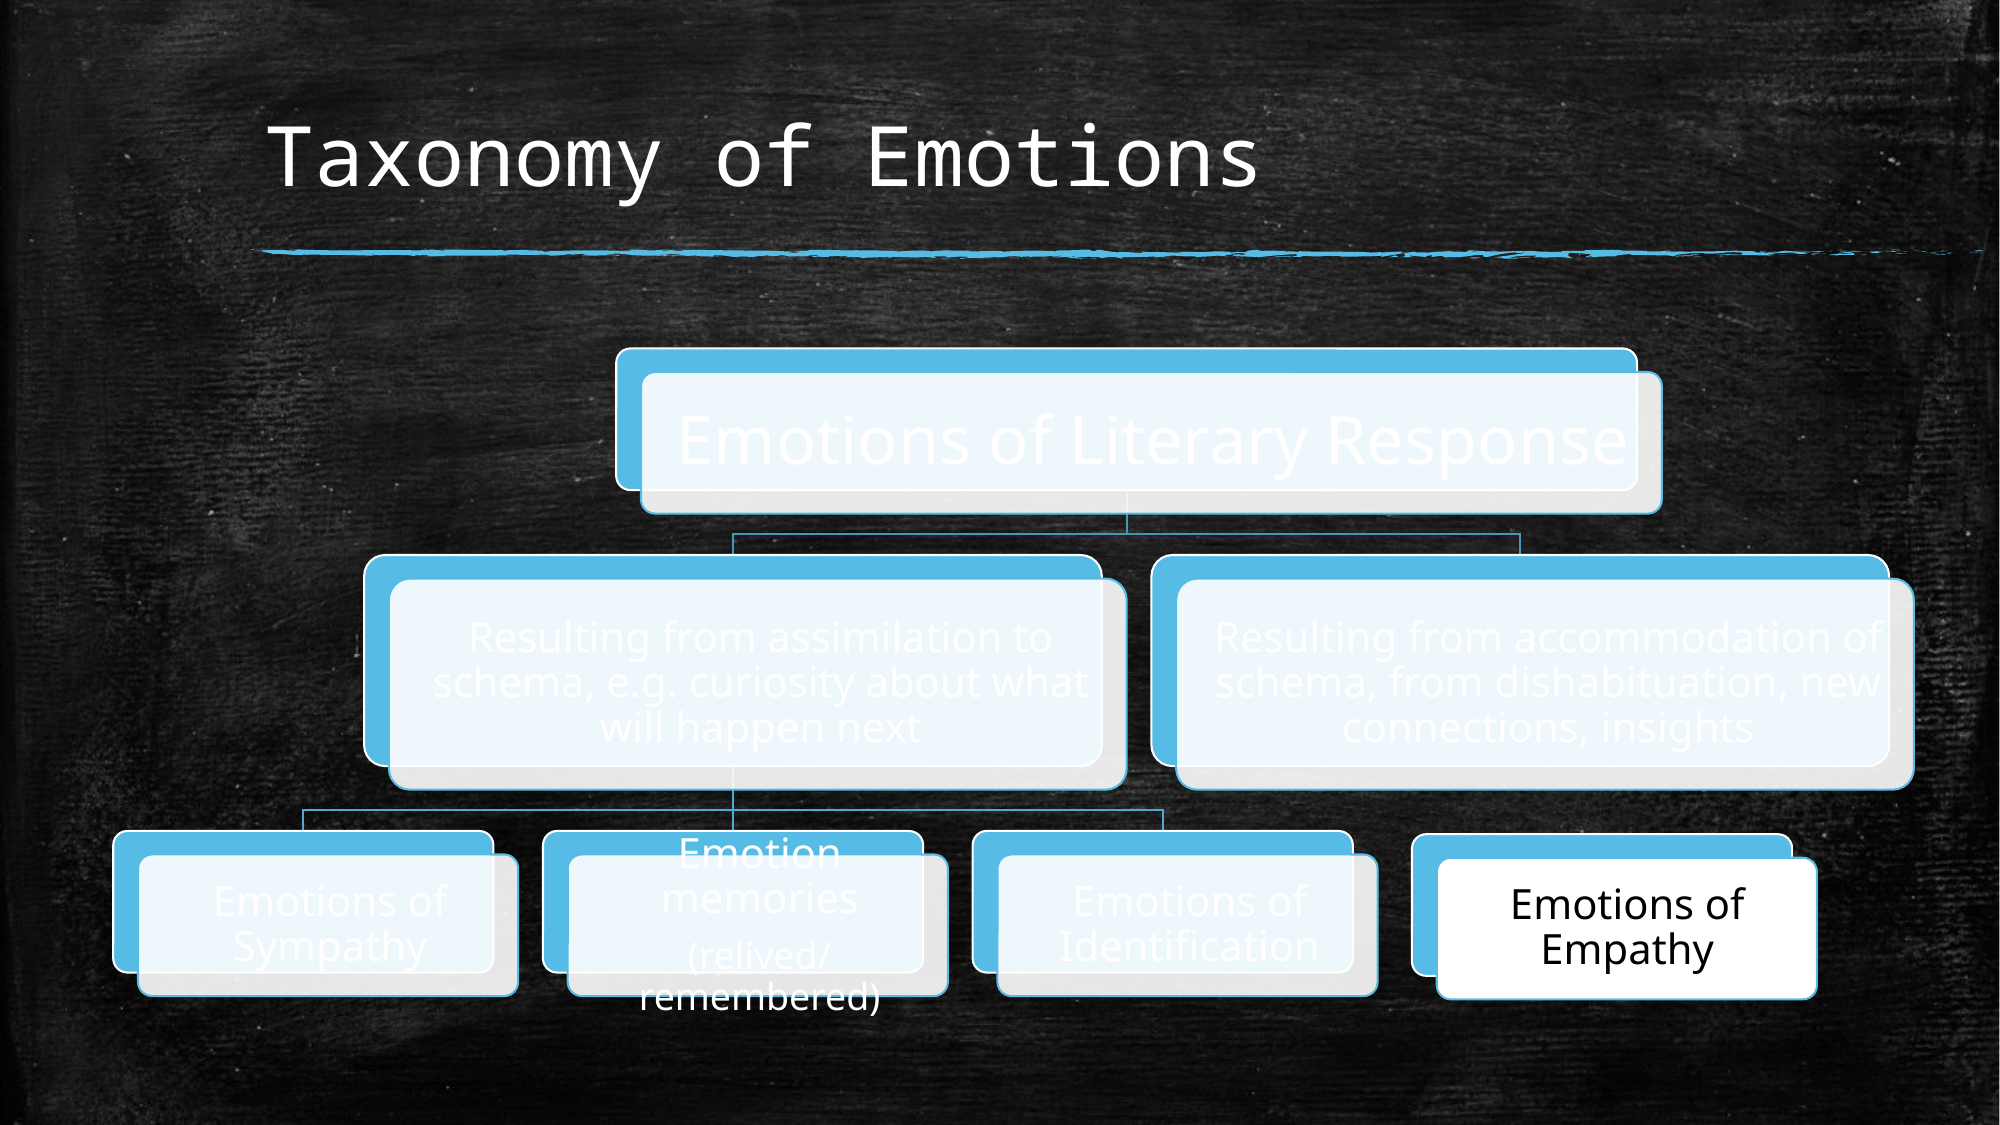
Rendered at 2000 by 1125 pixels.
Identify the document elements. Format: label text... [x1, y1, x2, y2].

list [112, 278, 1916, 1066]
title Taxonomy of Emotions [249, 45, 1750, 213]
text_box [1436, 857, 1817, 1000]
